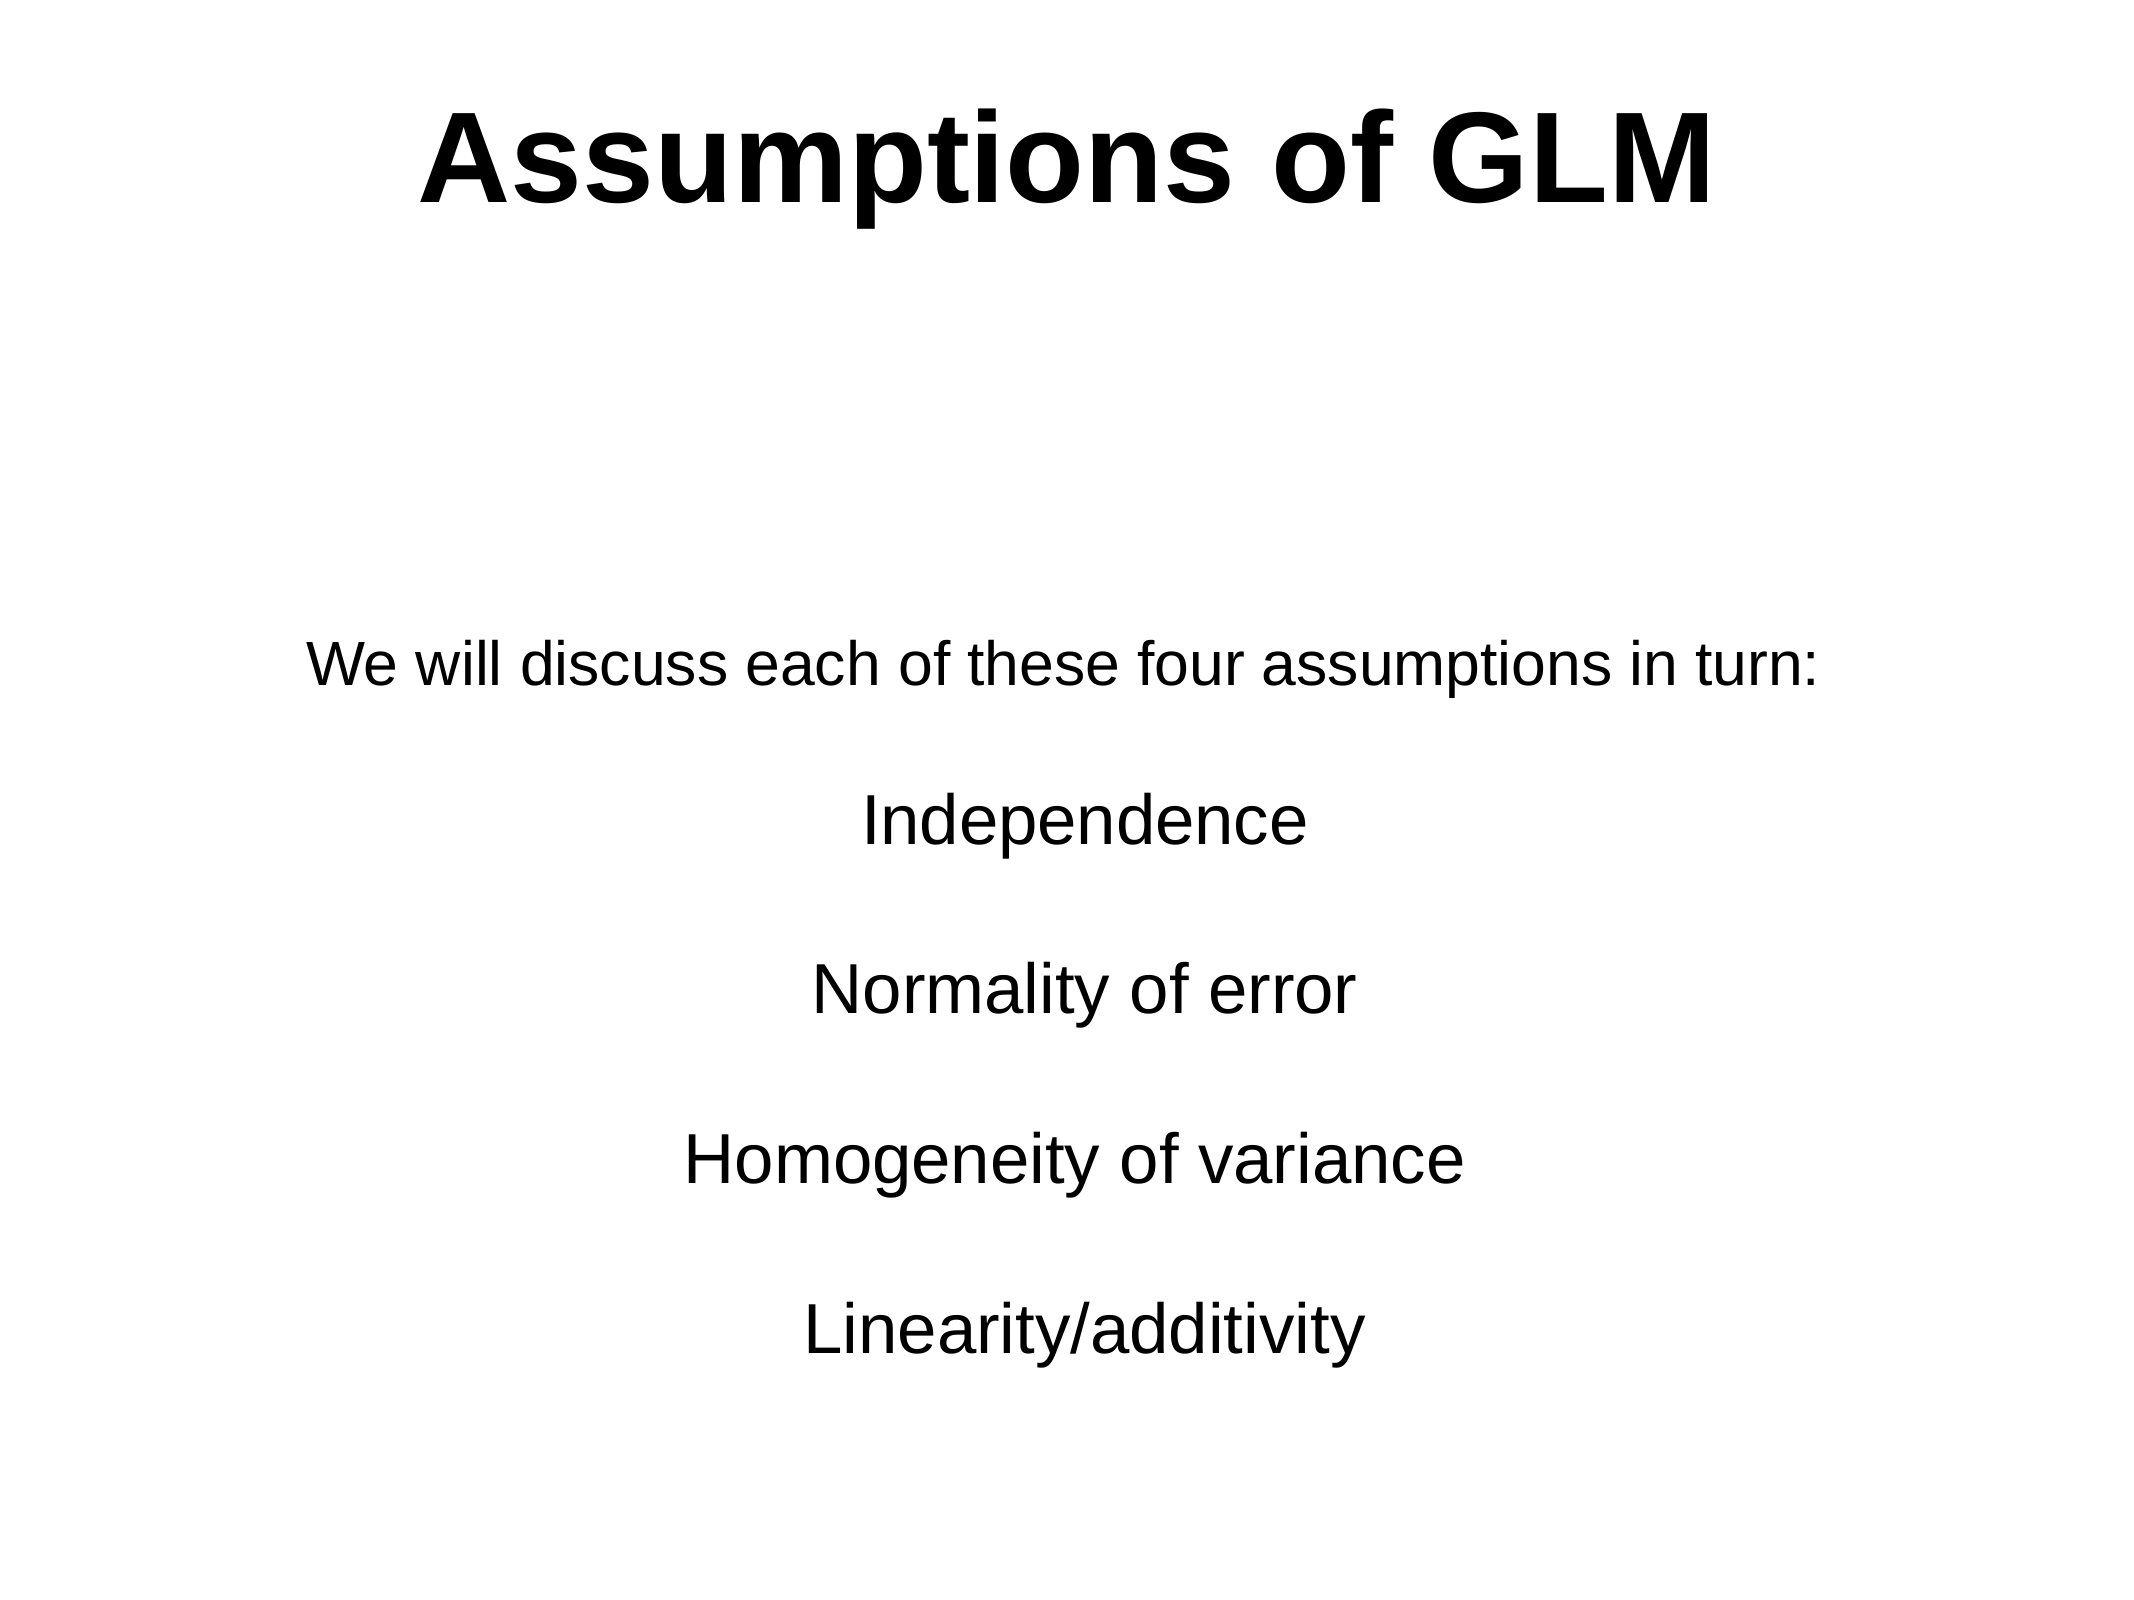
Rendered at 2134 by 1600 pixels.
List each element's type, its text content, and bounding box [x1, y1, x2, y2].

text_box Assumptions of GLM [106, 64, 2030, 237]
text_box We will discuss each of these four assumptions in turn: Independence Normality of error Homogeneity of variance Linearity/additivity [288, 615, 1840, 1377]
